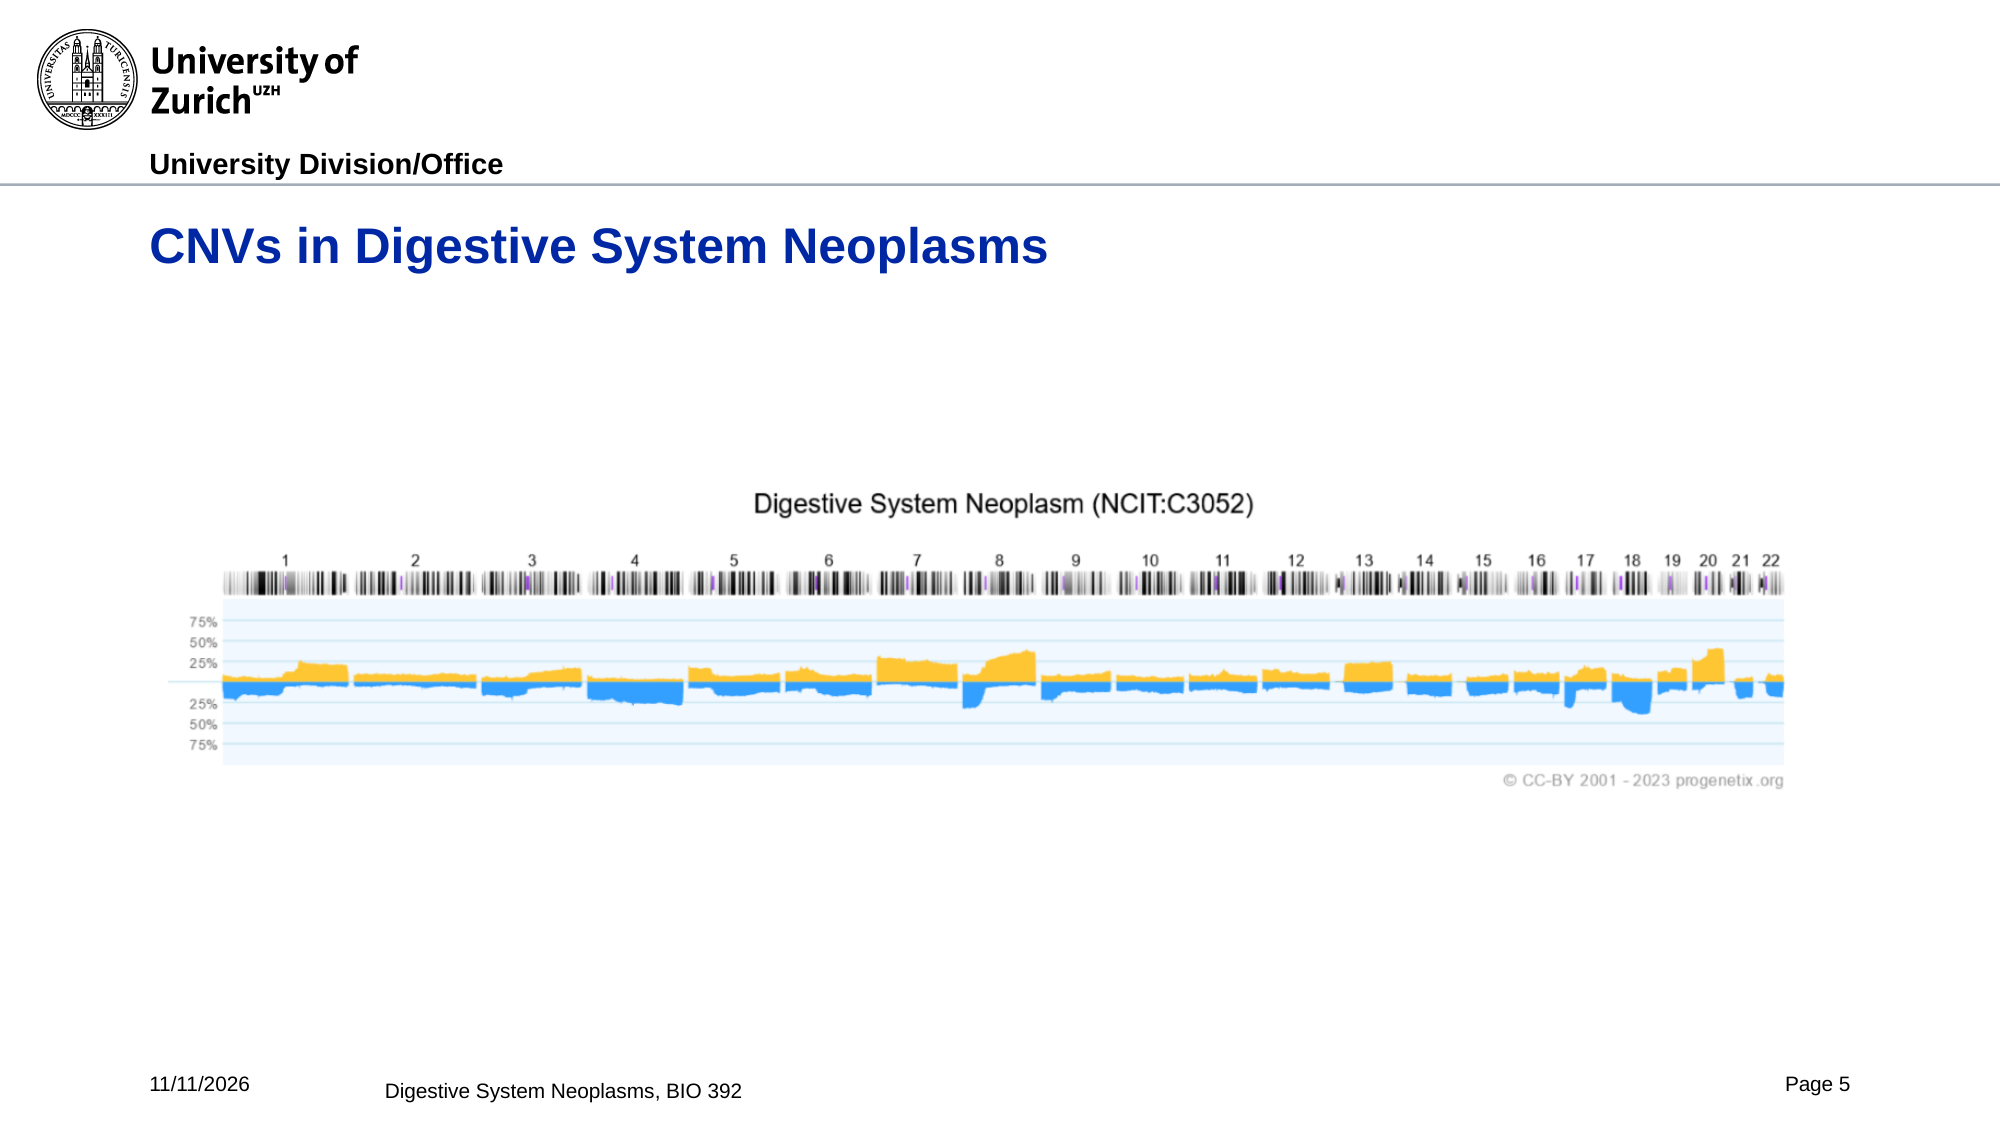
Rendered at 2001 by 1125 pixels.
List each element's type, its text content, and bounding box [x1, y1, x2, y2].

slide_number Page 5 [1714, 1070, 1851, 1106]
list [143, 458, 1892, 869]
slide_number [149, 1070, 354, 1106]
picture [31, 23, 365, 136]
text_box Digestive System Neoplasms, BIO 392 [369, 1070, 1520, 1106]
title CNVs in Digestive System Neoplasms [149, 208, 1851, 338]
